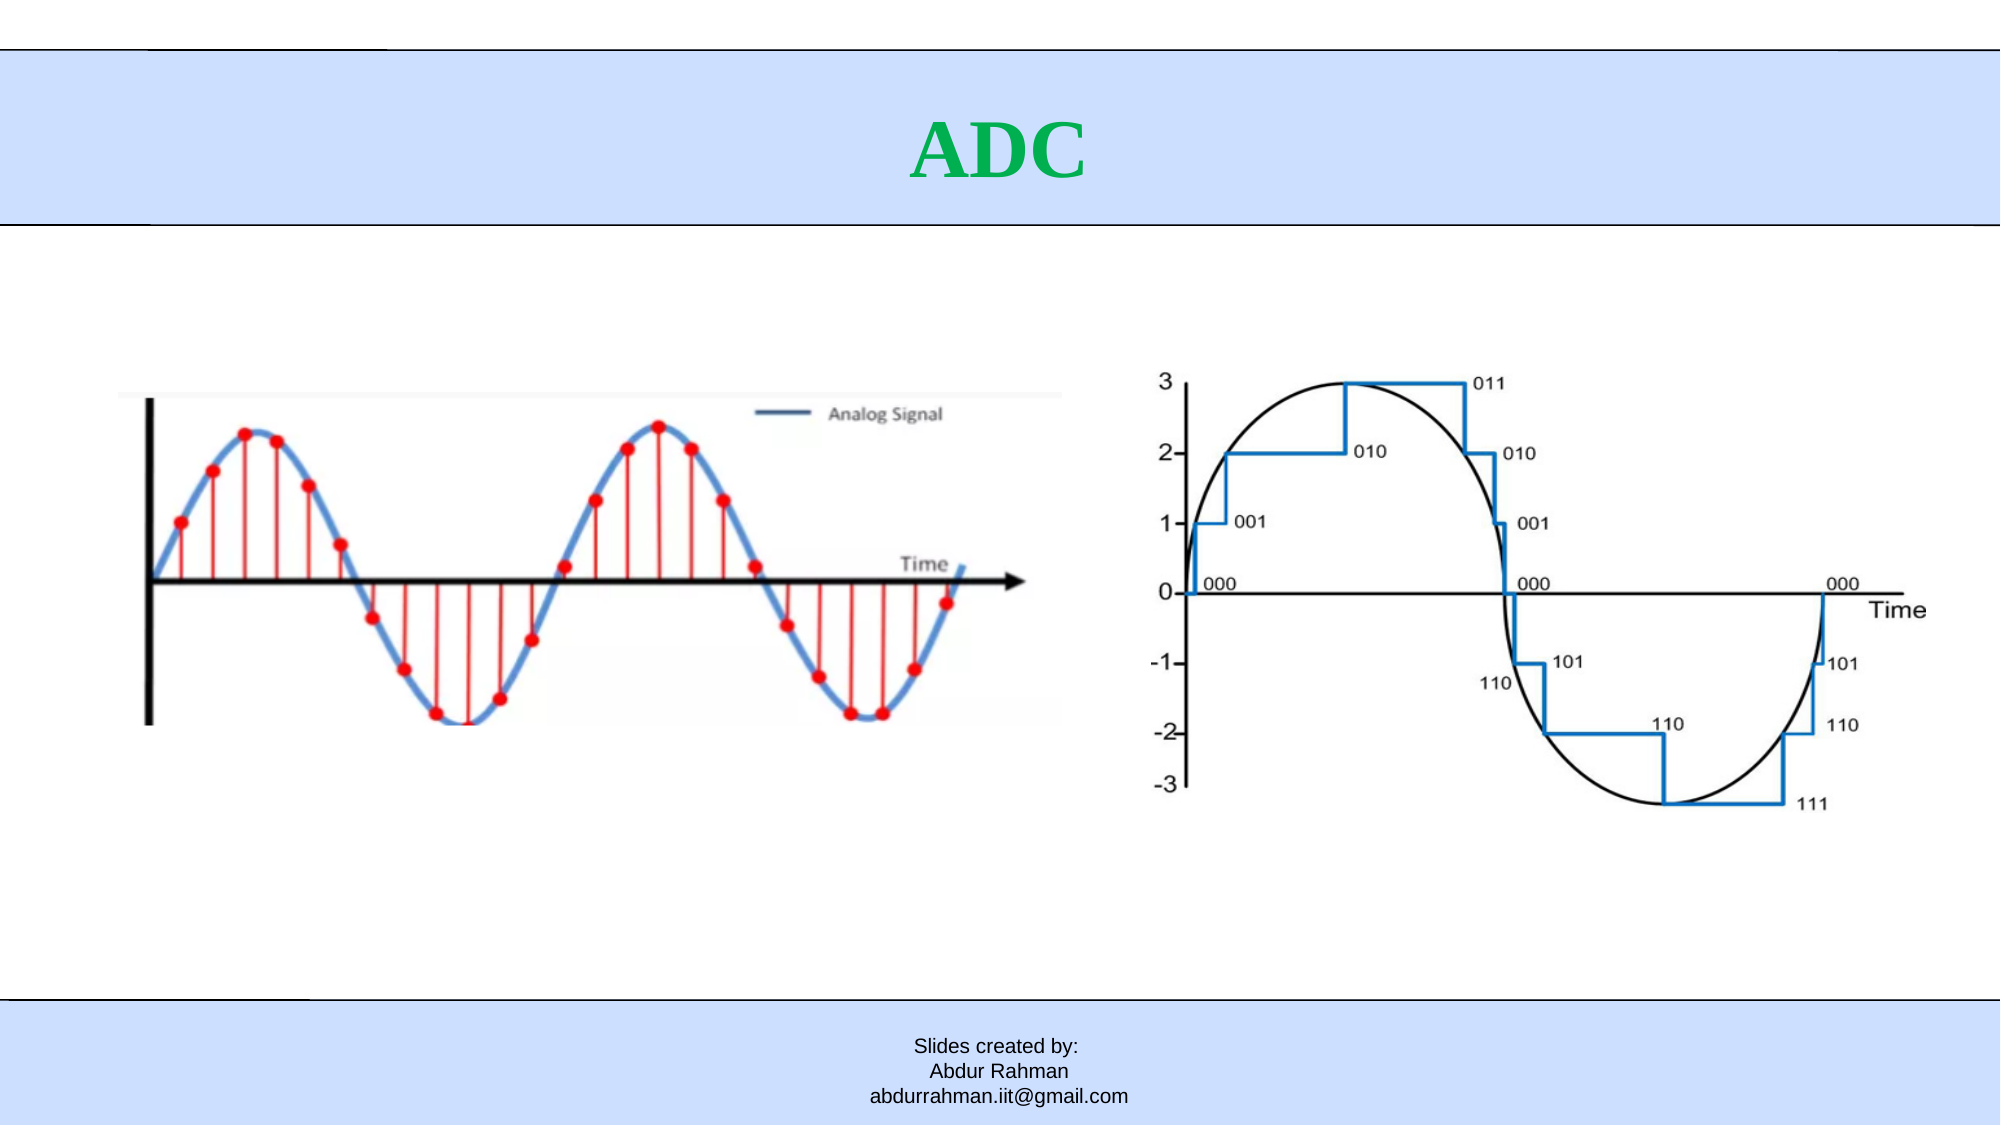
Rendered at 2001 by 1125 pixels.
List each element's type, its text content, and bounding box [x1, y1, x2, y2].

picture [1151, 368, 1926, 814]
picture [118, 392, 1063, 754]
footer Slides created by: Abdur Rahman abdurrahman.iit@gmail.com [683, 1025, 1316, 1125]
title ADC [362, 50, 1638, 238]
